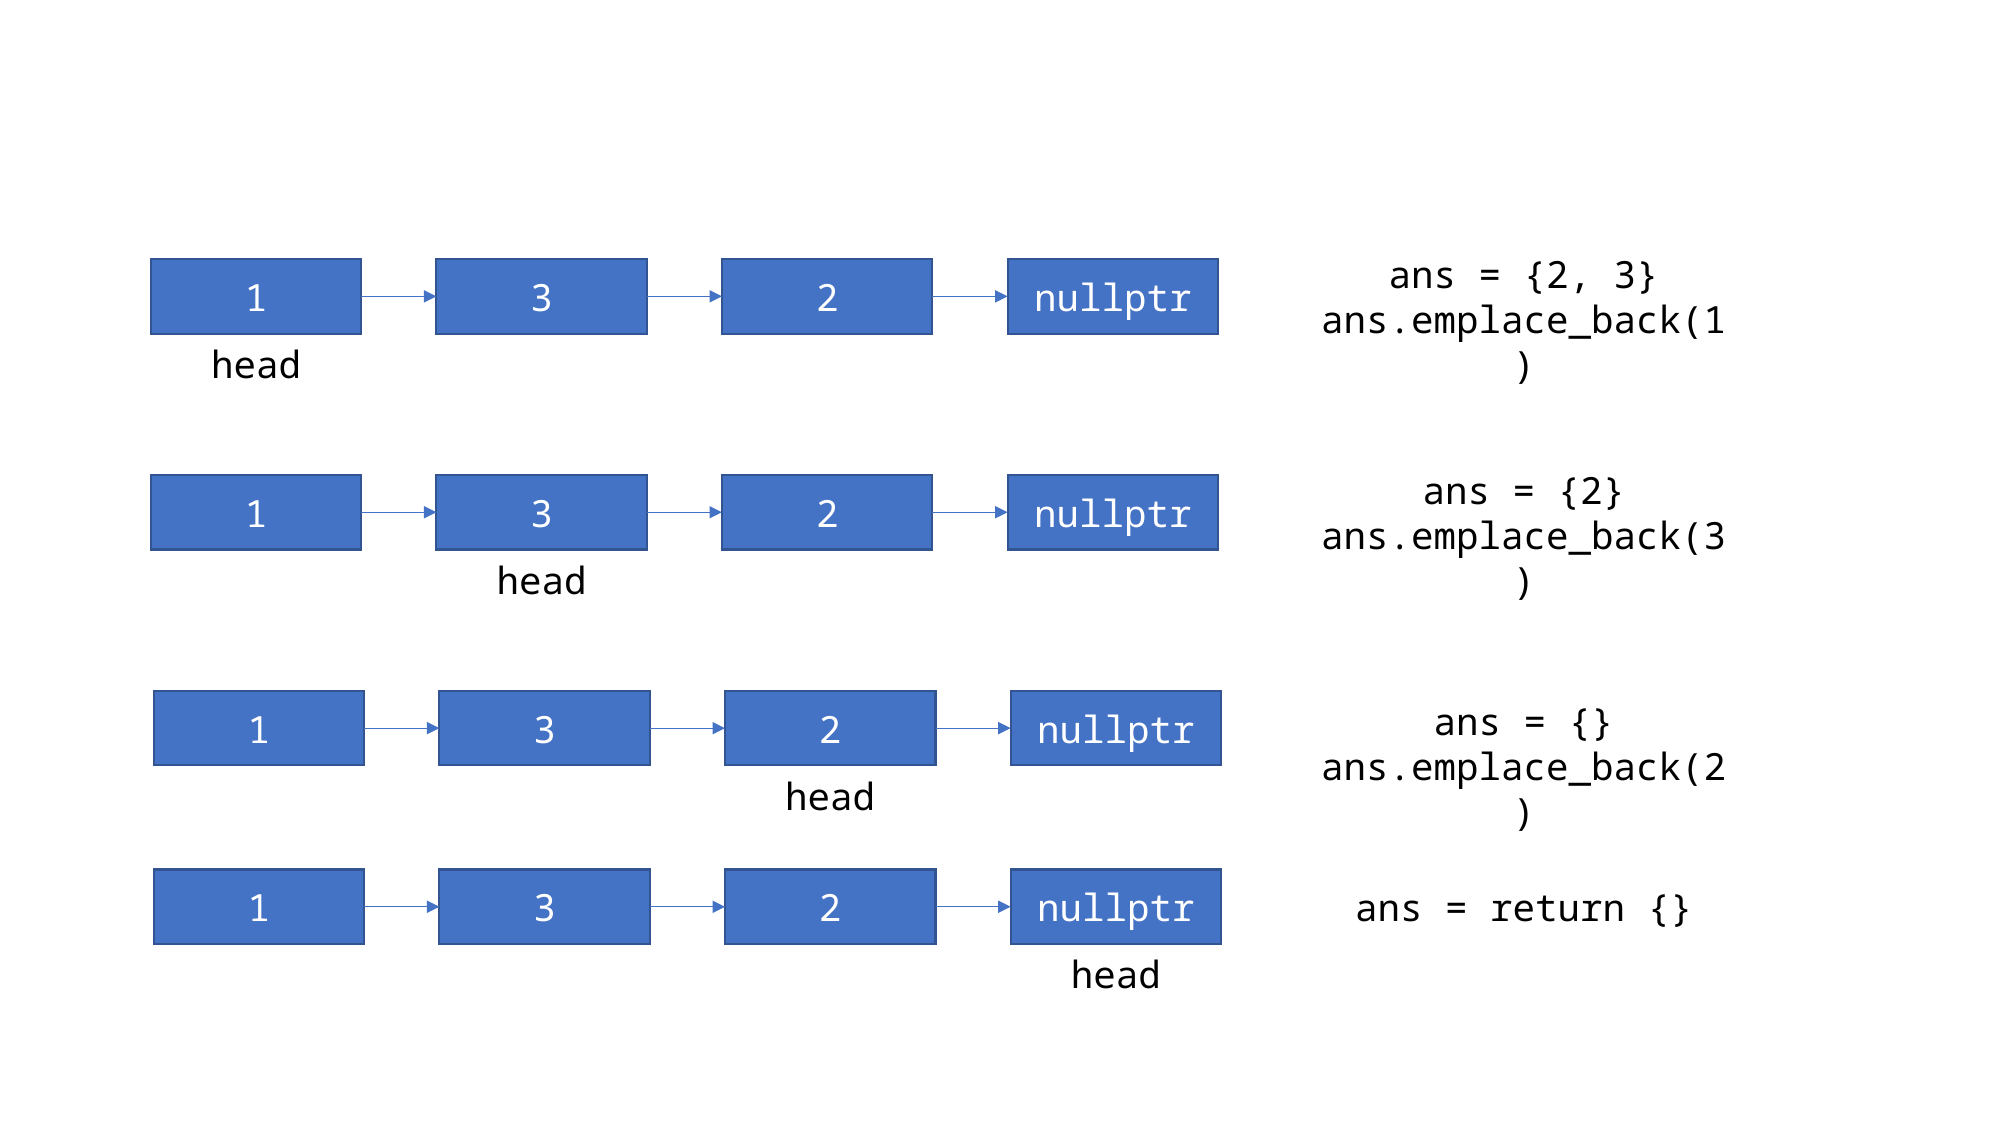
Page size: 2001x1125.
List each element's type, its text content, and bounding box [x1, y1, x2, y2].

text_box 2 [721, 258, 933, 335]
text_box head [755, 765, 906, 826]
text_box nullptr [1007, 474, 1219, 551]
text_box ans = {2, 3} ans.emplace_back(1) [1296, 243, 1752, 394]
text_box ans = {} ans.emplace_back(2) [1296, 690, 1752, 841]
text_box 3 [435, 474, 648, 551]
text_box nullptr [1010, 690, 1222, 766]
text_box 2 [724, 868, 937, 945]
text_box 3 [438, 868, 651, 945]
text_box nullptr [1010, 868, 1222, 945]
text_box 3 [435, 258, 648, 335]
text_box nullptr [1007, 258, 1219, 335]
text_box 3 [438, 690, 651, 766]
text_box 2 [721, 474, 933, 551]
text_box 1 [153, 868, 365, 945]
text_box head [181, 333, 331, 394]
text_box head [1040, 944, 1191, 1004]
text_box ans = {2} ans.emplace_back(3) [1296, 459, 1752, 609]
text_box ans = return {} [1296, 876, 1752, 937]
text_box head [466, 549, 617, 610]
text_box 1 [150, 258, 362, 335]
text_box 1 [150, 474, 362, 551]
text_box 2 [724, 690, 937, 766]
text_box 1 [153, 690, 365, 766]
